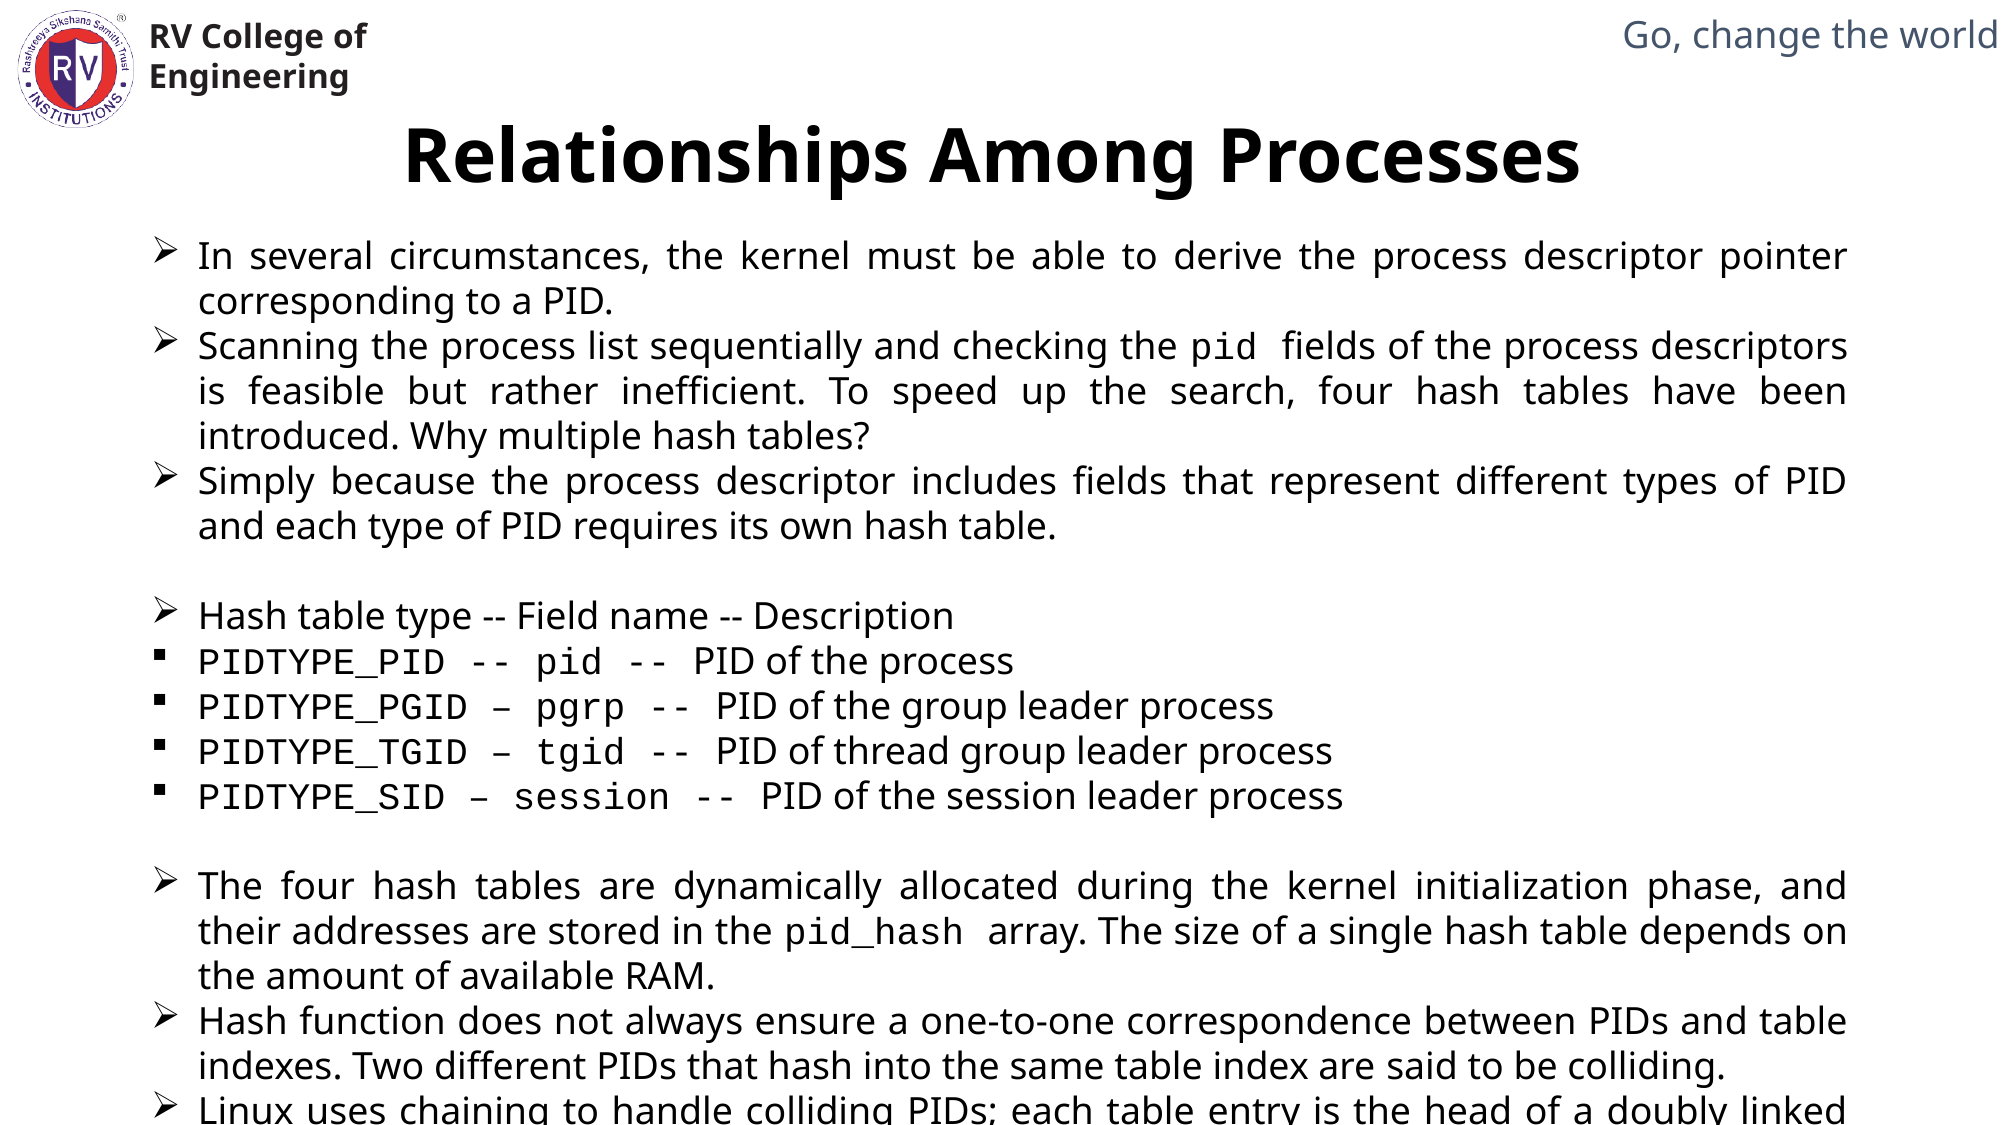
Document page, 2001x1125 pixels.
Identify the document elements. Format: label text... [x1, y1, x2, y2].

text_box Relationships Among Processes [388, 54, 1817, 205]
picture [17, 10, 134, 128]
text_box In several circumstances, the kernel must be able to derive the process descriptor pointer corresponding to a PID. Scanning the process list sequentially and checking the pid fields of the process descriptors is feasible but rather inefficient. To speed up the search, four hash tables have been introduced. Why multiple hash tables? Simply because the process descriptor includes fields that represent different types of PID and each type of PID requires its own hash table. Hash table type -- Field name -- Description PIDTYPE_PID -- pid -- PID of the process PIDTYPE_PGID – pgrp -- PID of the group leader process PIDTYPE_TGID – tgid -- PID of thread group leader process PIDTYPE_SID – session -- PID of the session leader process The four hash tables are dynamically allocated during the kernel initialization phase, and their addresses are stored in the pid_hash array. The size of a single hash table depends on the amount of available RAM. Hash function does not always ensure a one-to-one correspondence between PIDs and table indexes. Two different PIDs that hash into the same table index are said to be colliding. Linux uses chaining to handle colliding PIDs; each table entry is the head of a doubly linked list of colliding process descriptors. [136, 224, 1864, 1125]
